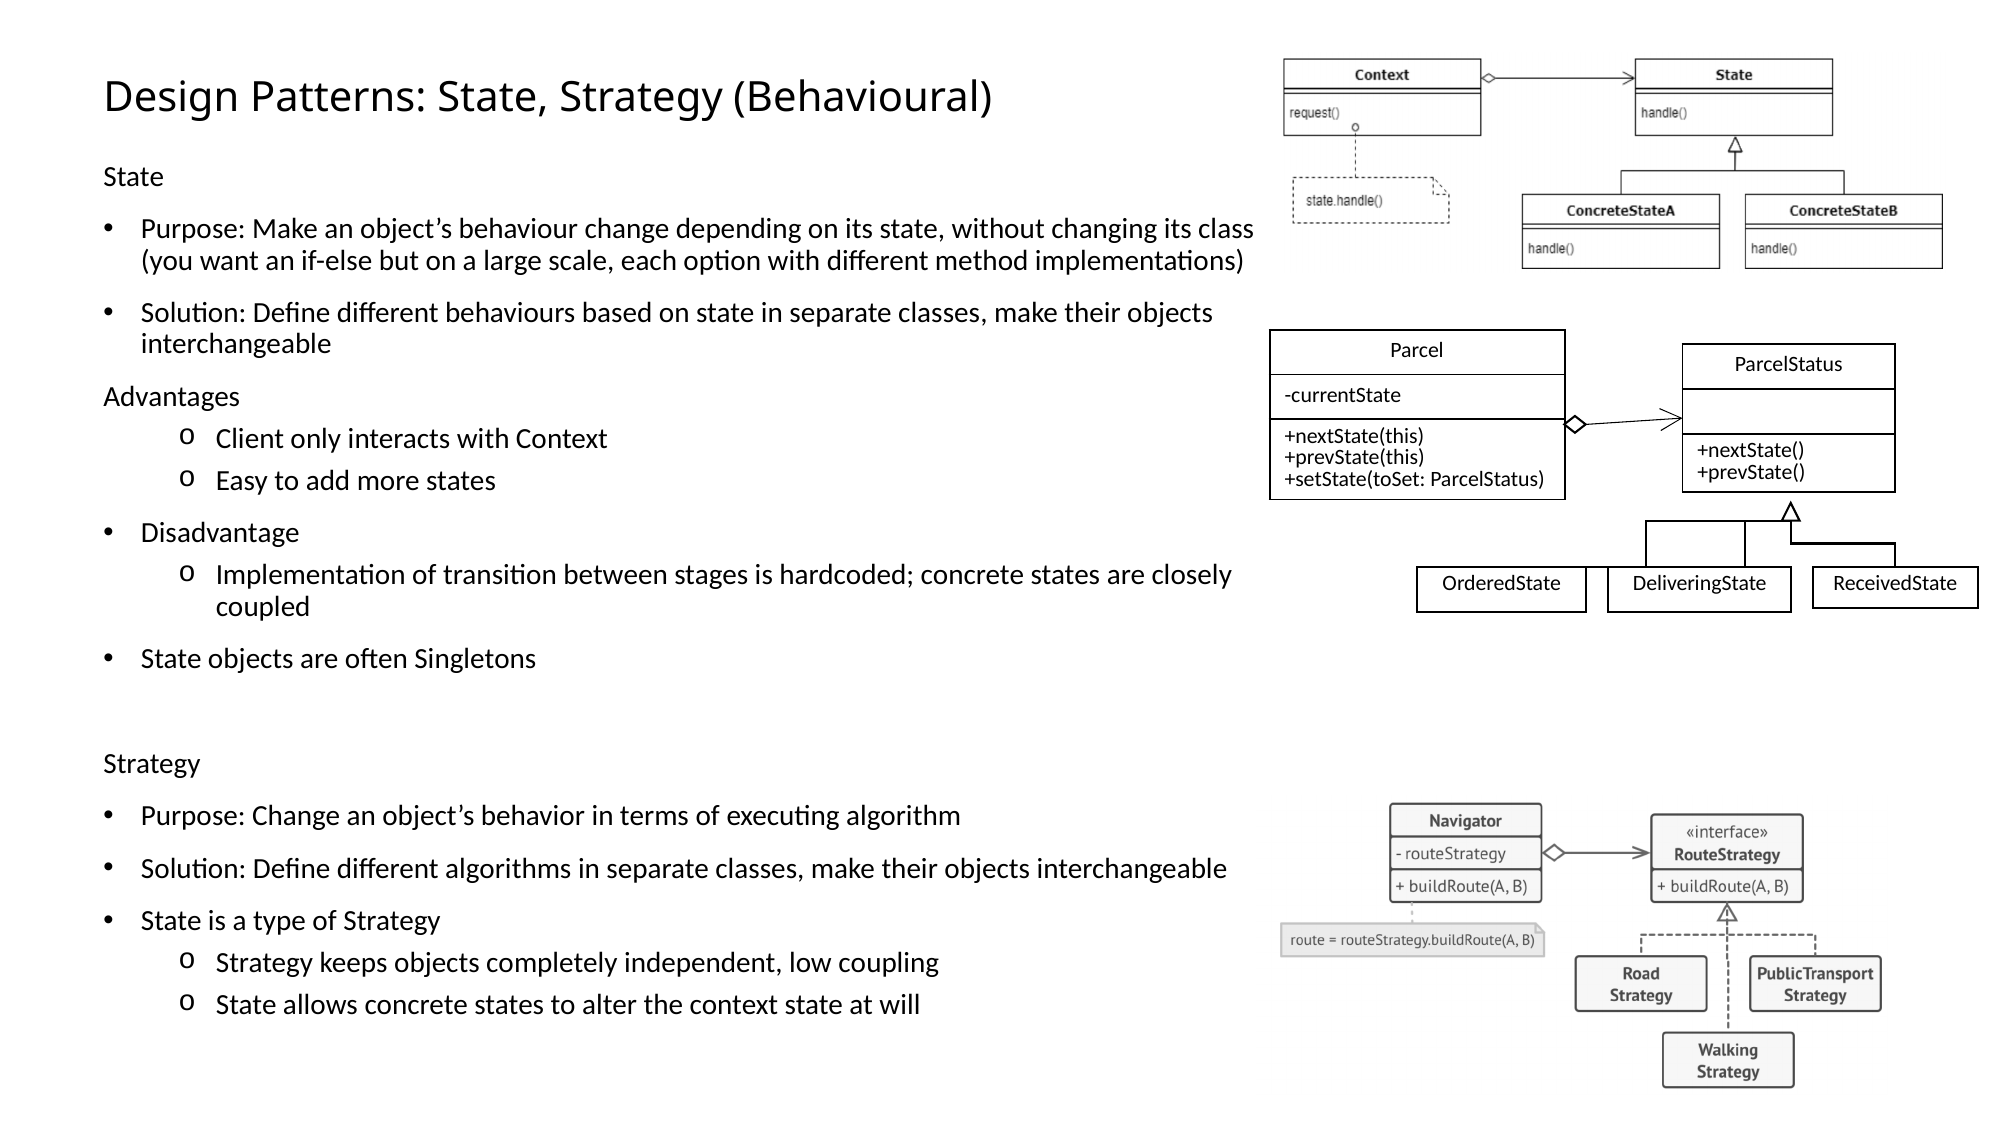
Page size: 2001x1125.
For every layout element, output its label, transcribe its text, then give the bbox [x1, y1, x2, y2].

table_cell +nextState() +prevState() [1683, 435, 1894, 491]
title Design Patterns: State, Strategy (Behavioural) [88, 59, 1278, 137]
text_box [1819, 491, 1867, 597]
table_header DeliveringState [1609, 568, 1623, 611]
table_cell -currentState [1271, 375, 1564, 418]
table_cell +nextState(this) +prevState(this) +setState(toSet: ParcelStatus) [1271, 420, 1564, 499]
table_header DeliveringState [1670, 568, 1790, 611]
table_header Parcel [1271, 331, 1564, 374]
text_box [1722, 498, 1769, 590]
text_box [1562, 414, 1587, 435]
table_header ReceivedState [1814, 568, 1977, 607]
picture [1278, 52, 1946, 273]
table_cell [1683, 390, 1894, 433]
text_box [1781, 500, 1802, 522]
picture [1256, 795, 1888, 1095]
table_header OrderedState [1418, 568, 1585, 611]
list State Purpose: Make an object’s behaviour change depending on its state, without changing its class (you want an if-else but on a large scale, each option with different method implementations) Solution: Define different behaviours based on state in separate classes, make their objects interchangeable Advantages Client only interacts with Context Easy to add more states Disadvantage Implementation of transition between stages is hardcoded; concrete states are closely coupled State objects are often Singletons Strategy Purpose: Change an object’s behavior in terms of executing algorithm Solution: Define different algorithms in separate classes, make their objects interchangeable State is a type of Strategy Strategy keeps objects completely independent, low coupling State allows concrete states to alter the context state at will [88, 153, 1302, 1113]
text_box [1623, 399, 1670, 689]
table_header ParcelStatus [1683, 345, 1894, 388]
